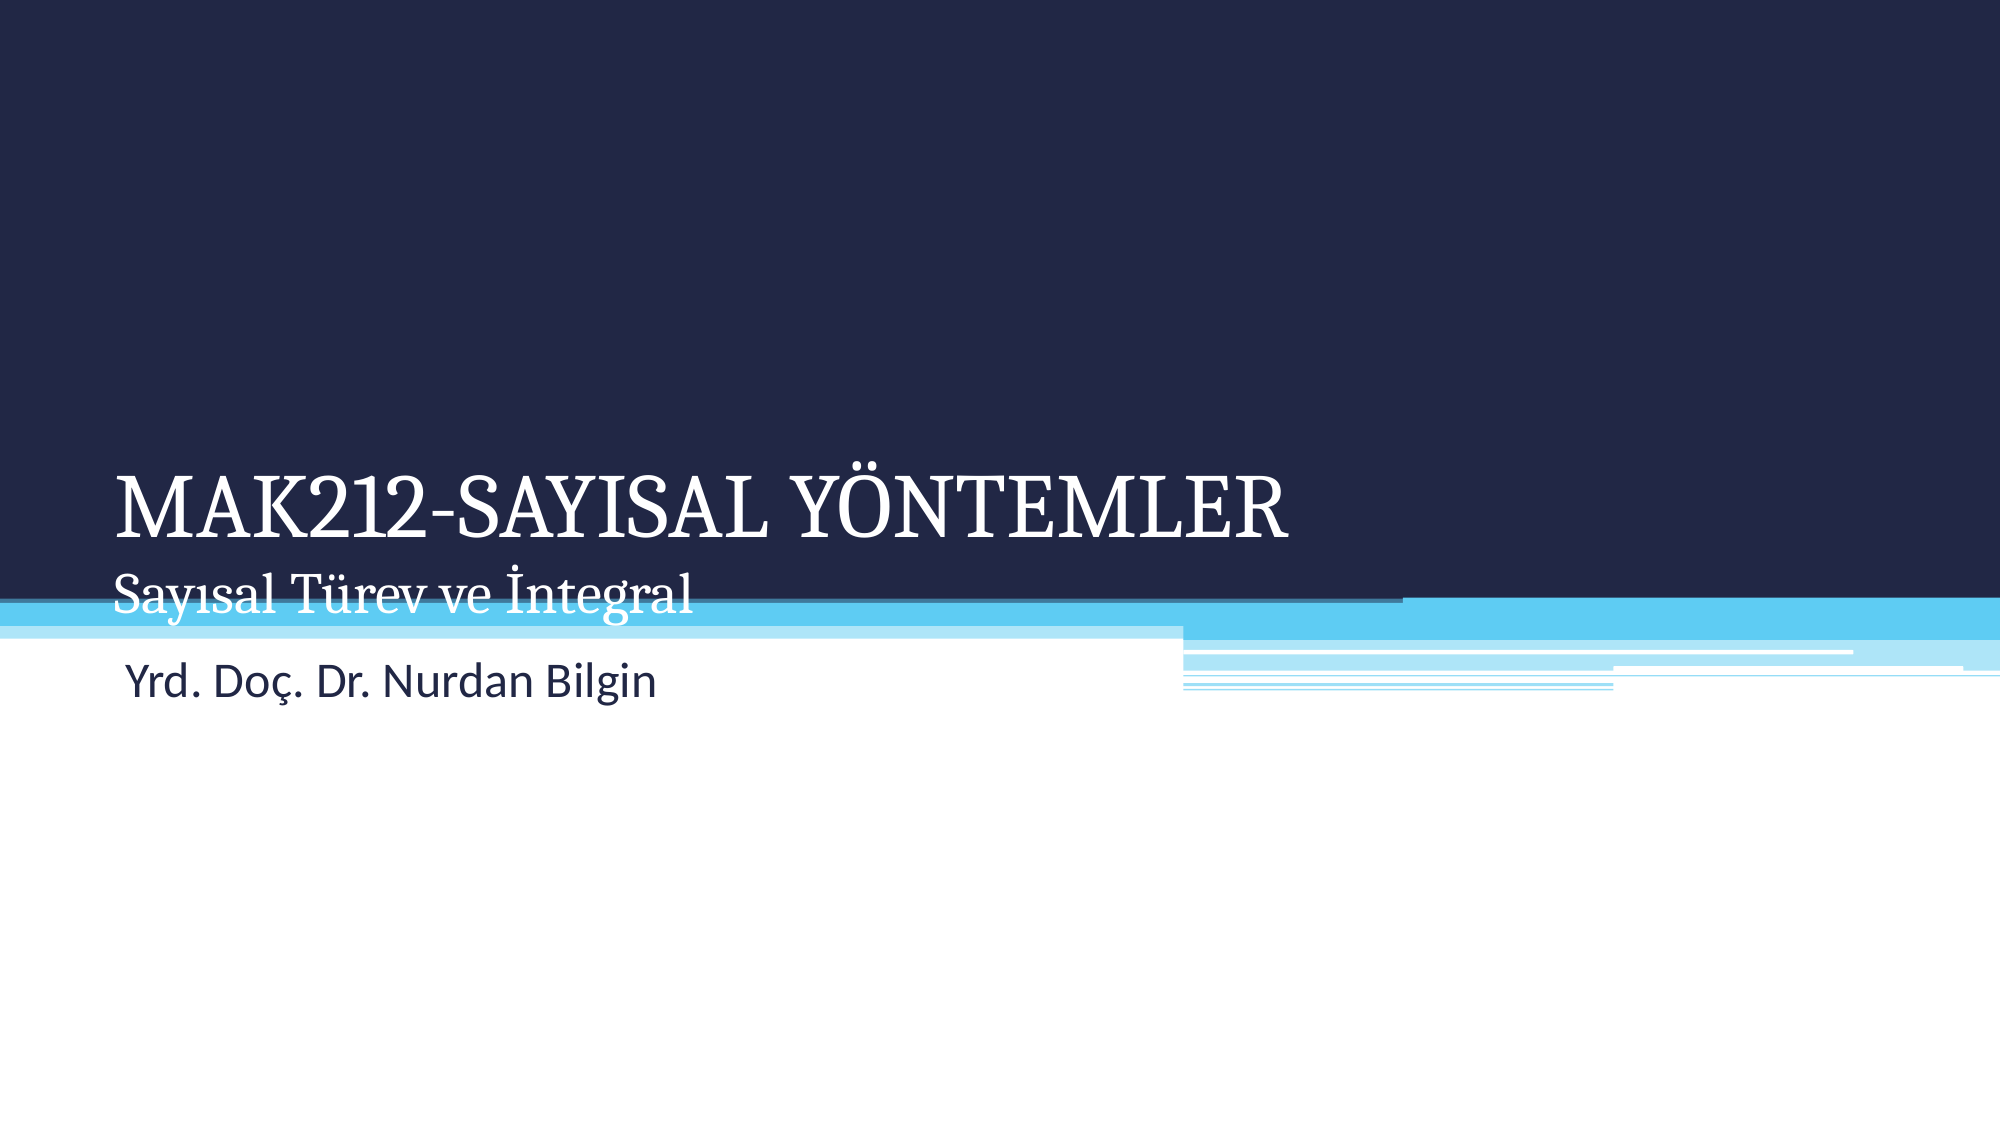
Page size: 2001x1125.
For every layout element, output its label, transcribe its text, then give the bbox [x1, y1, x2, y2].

title MAK212-SAYISAL YÖNTEMLER Sayısal Türev ve İntegral [99, 391, 1950, 633]
subtitle Yrd. Doç. Dr. Nurdan Bilgin [99, 639, 1184, 928]
